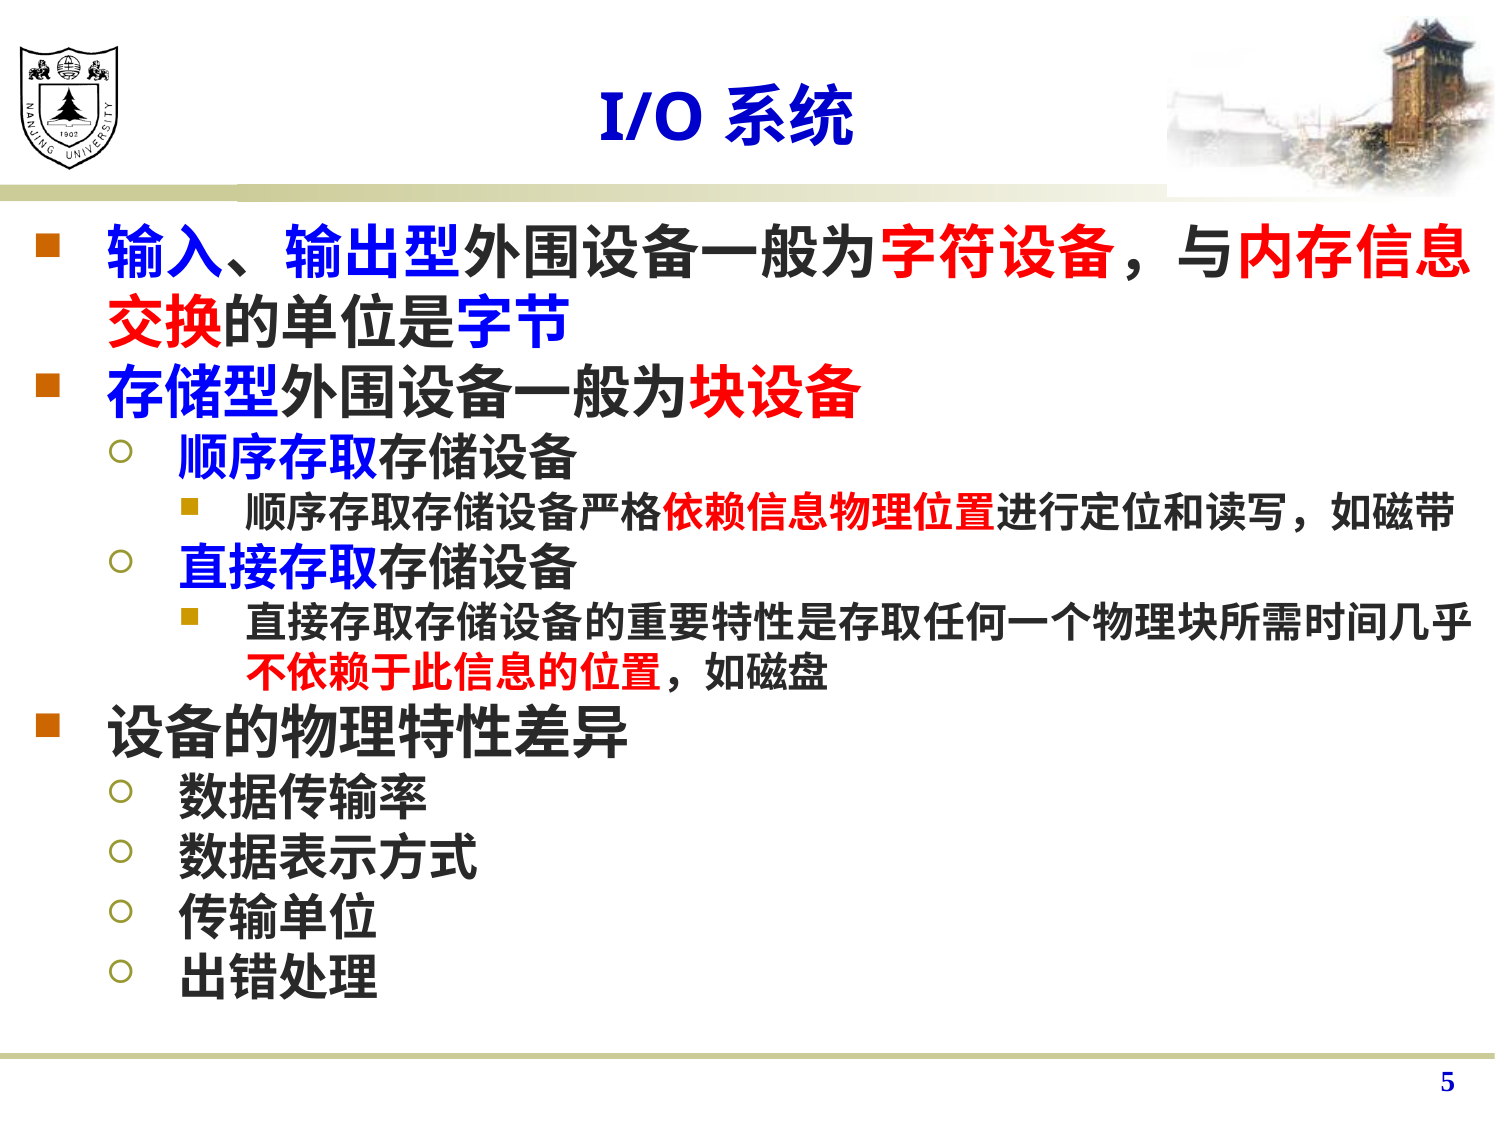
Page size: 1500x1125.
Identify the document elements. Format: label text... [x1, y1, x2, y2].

list 输入、输出型外围设备一般为字符设备，与内存信息交换的单位是字节 存储型外围设备一般为块设备 顺序存取存储设备 顺序存取存储设备严格依赖信息物理位置进行定位和读写，如磁带 直接存取存储设备 直接存取存储设备的重要特性是存取任何一个物理块所需时间几乎不依赖于此信息的位置，如磁盘 设备的物理特性差异 数据传输率 数据表示方式 传输单位 出错处理 [17, 208, 1489, 1024]
picture [1167, 16, 1495, 197]
picture [14, 42, 124, 173]
picture [0, 1053, 1495, 1059]
slide_number 5 [1399, 1054, 1496, 1125]
title I/O系统 [123, 66, 1331, 161]
